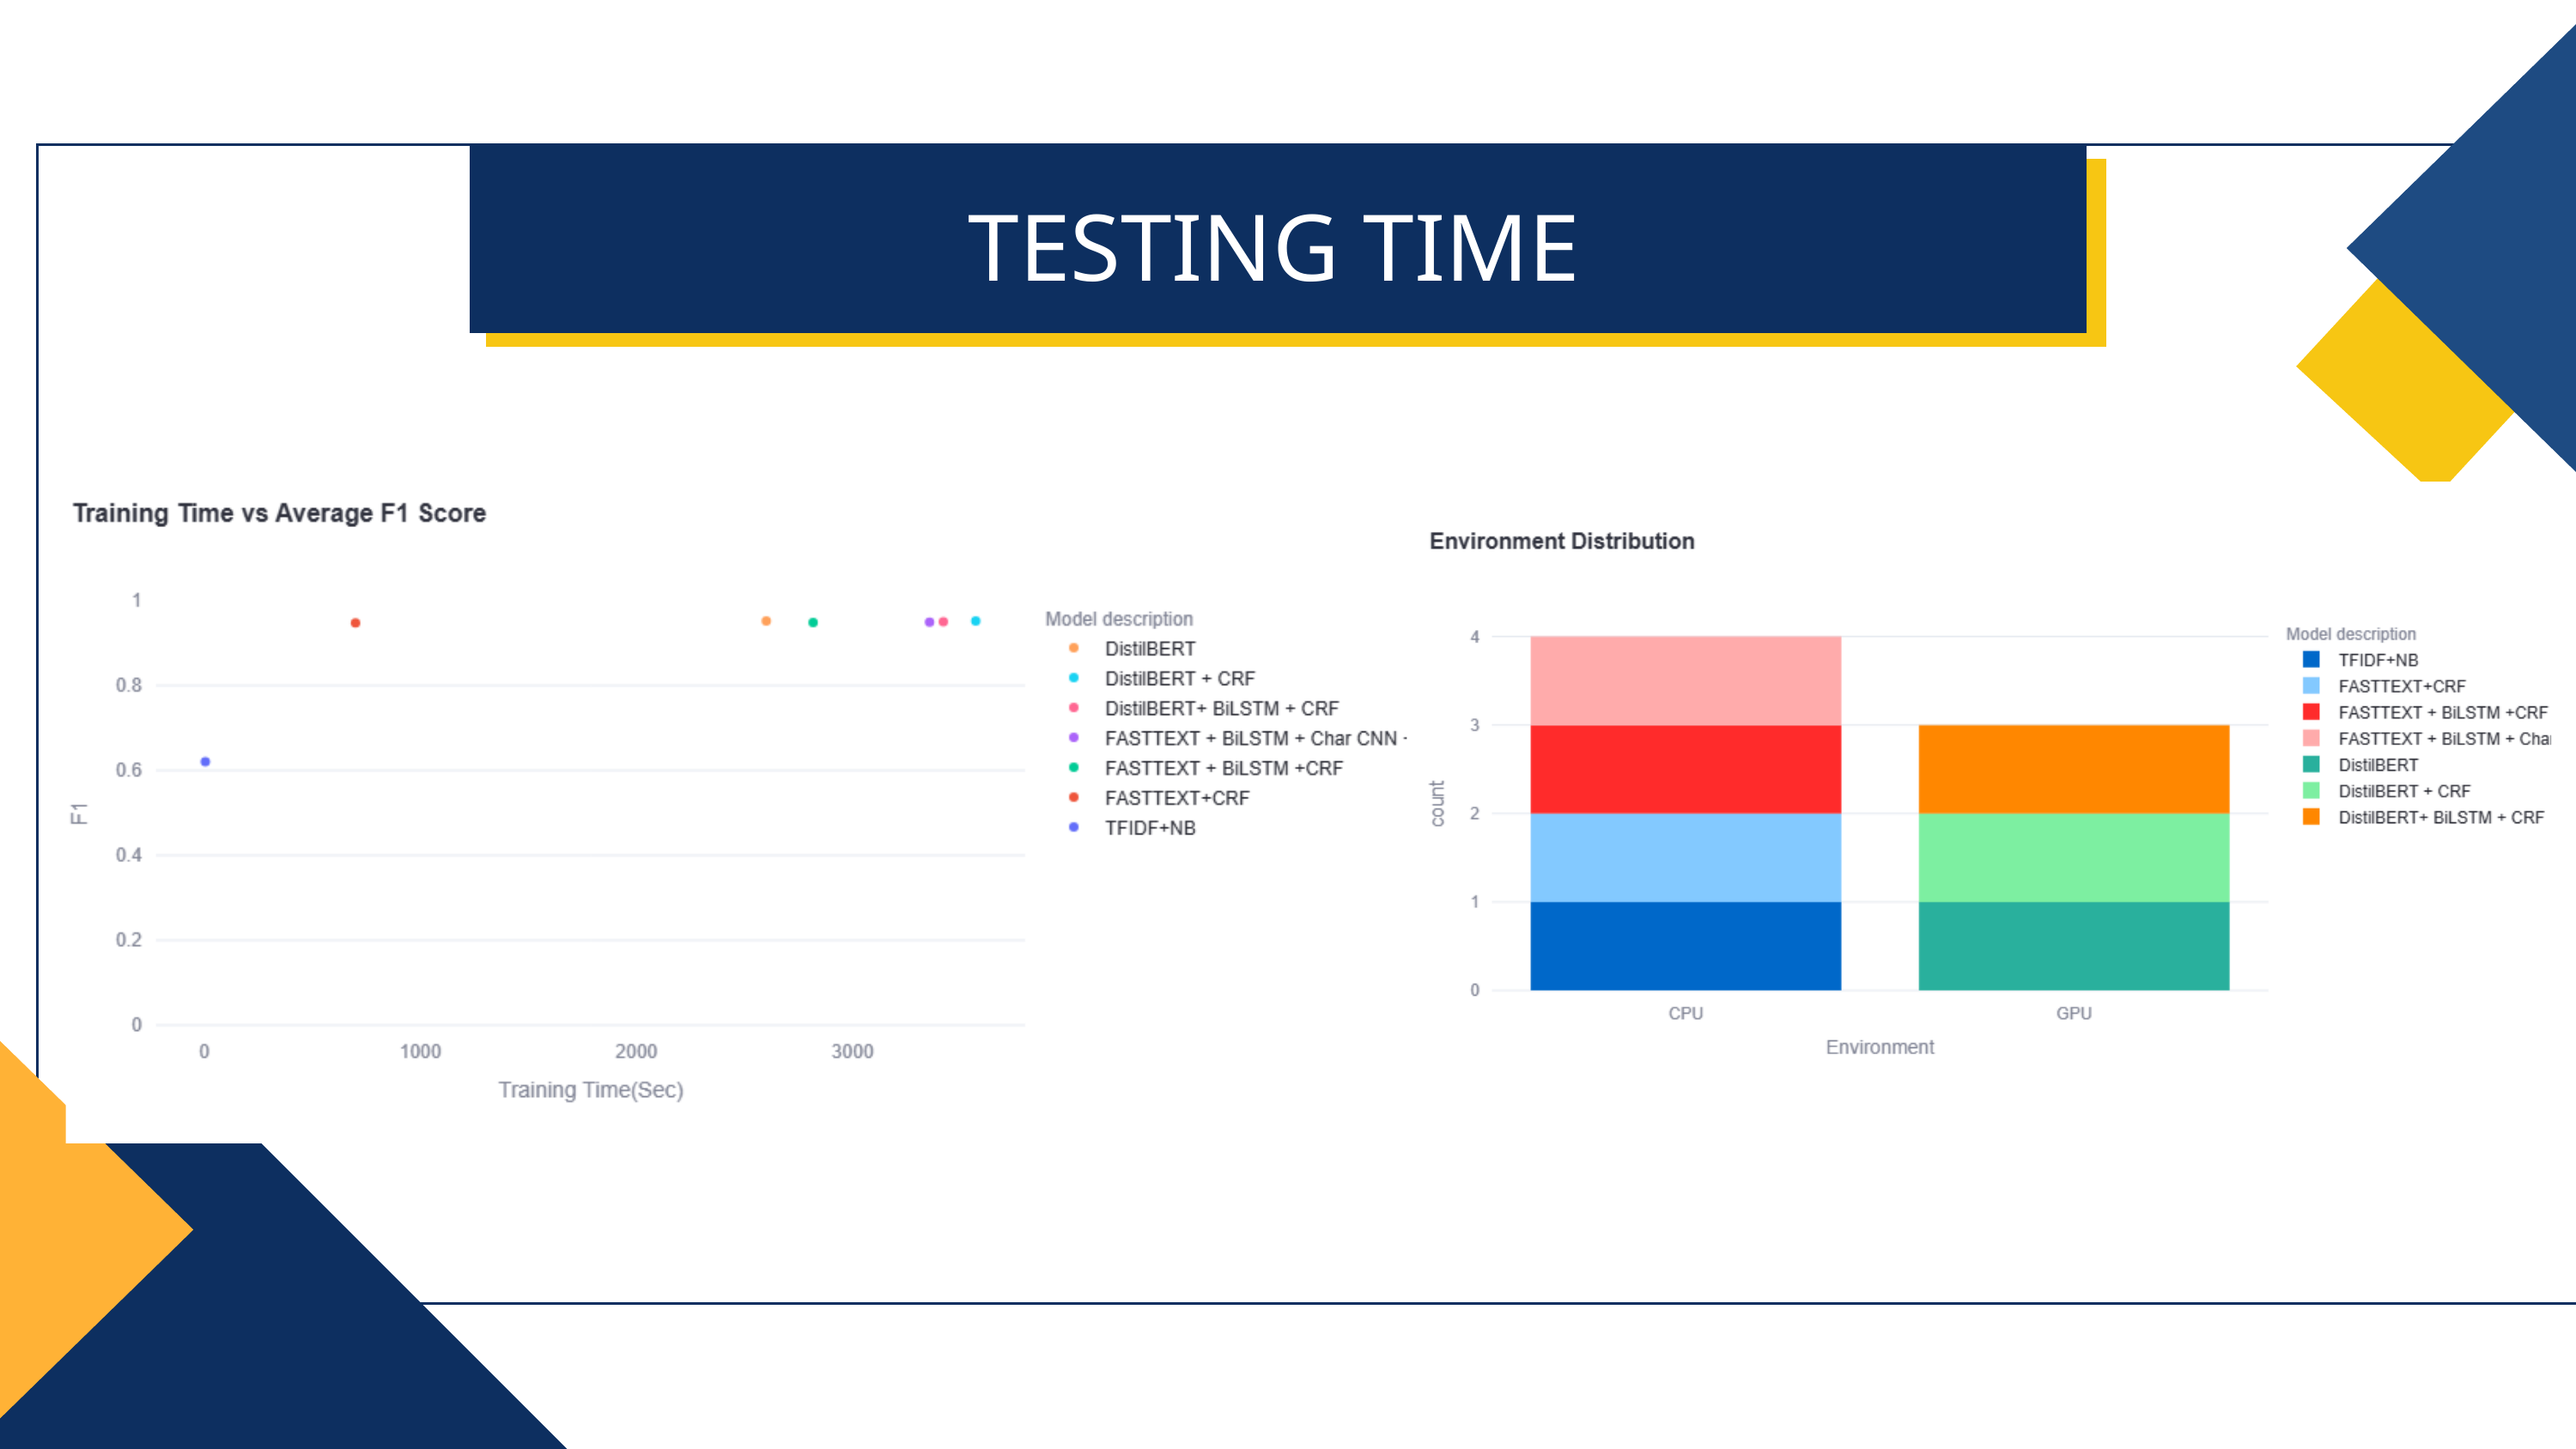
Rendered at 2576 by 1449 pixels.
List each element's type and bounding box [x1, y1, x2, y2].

text_box [1201, 0, 1391, 1064]
text_box [37, 144, 2576, 1304]
text_box [2200, 95, 2576, 401]
text_box [0, 1010, 602, 1449]
text_box [1183, 0, 1373, 1048]
